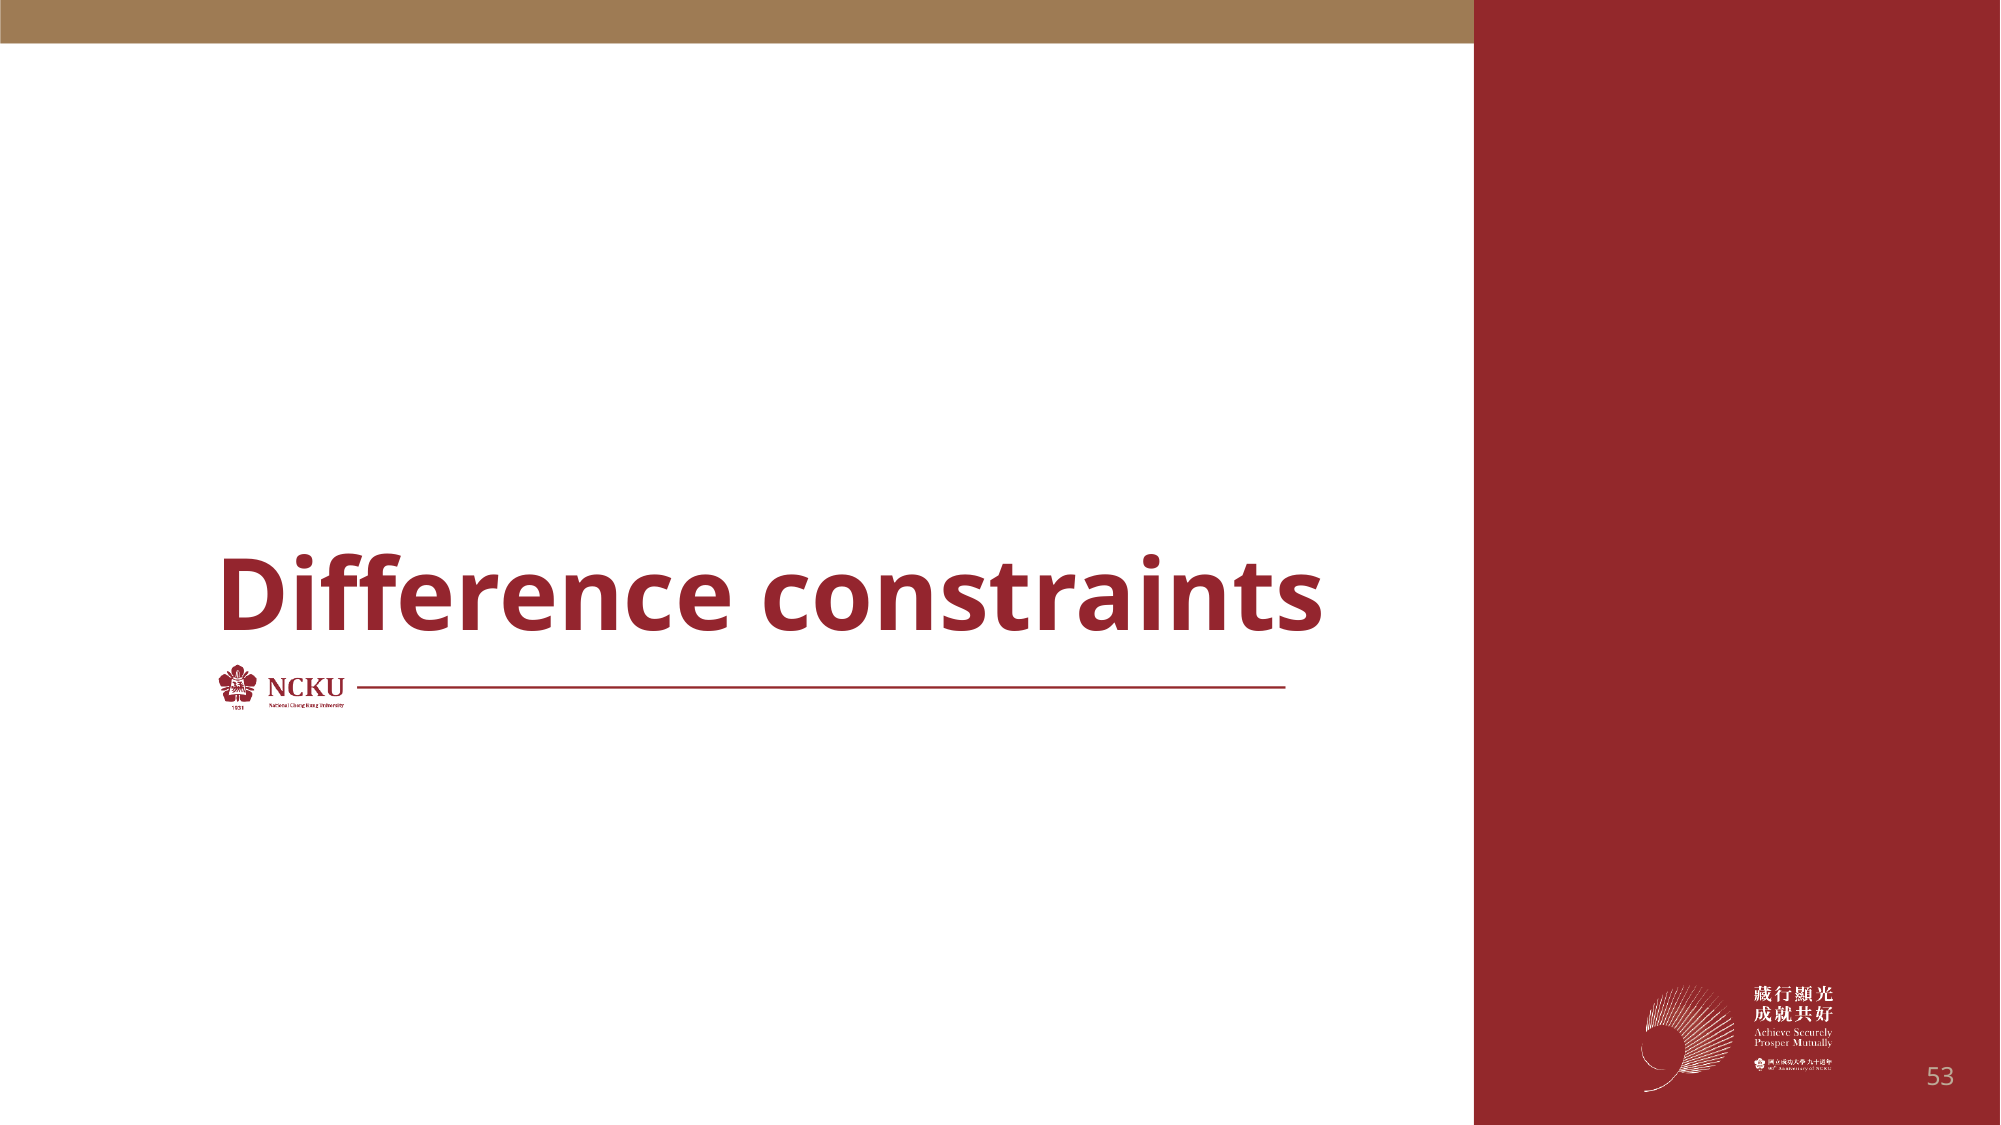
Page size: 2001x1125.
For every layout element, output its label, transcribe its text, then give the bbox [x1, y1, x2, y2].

picture [0, 0, 2000, 1125]
slide_number 53 [1880, 1047, 1970, 1108]
title Difference constraints [200, 415, 1467, 660]
